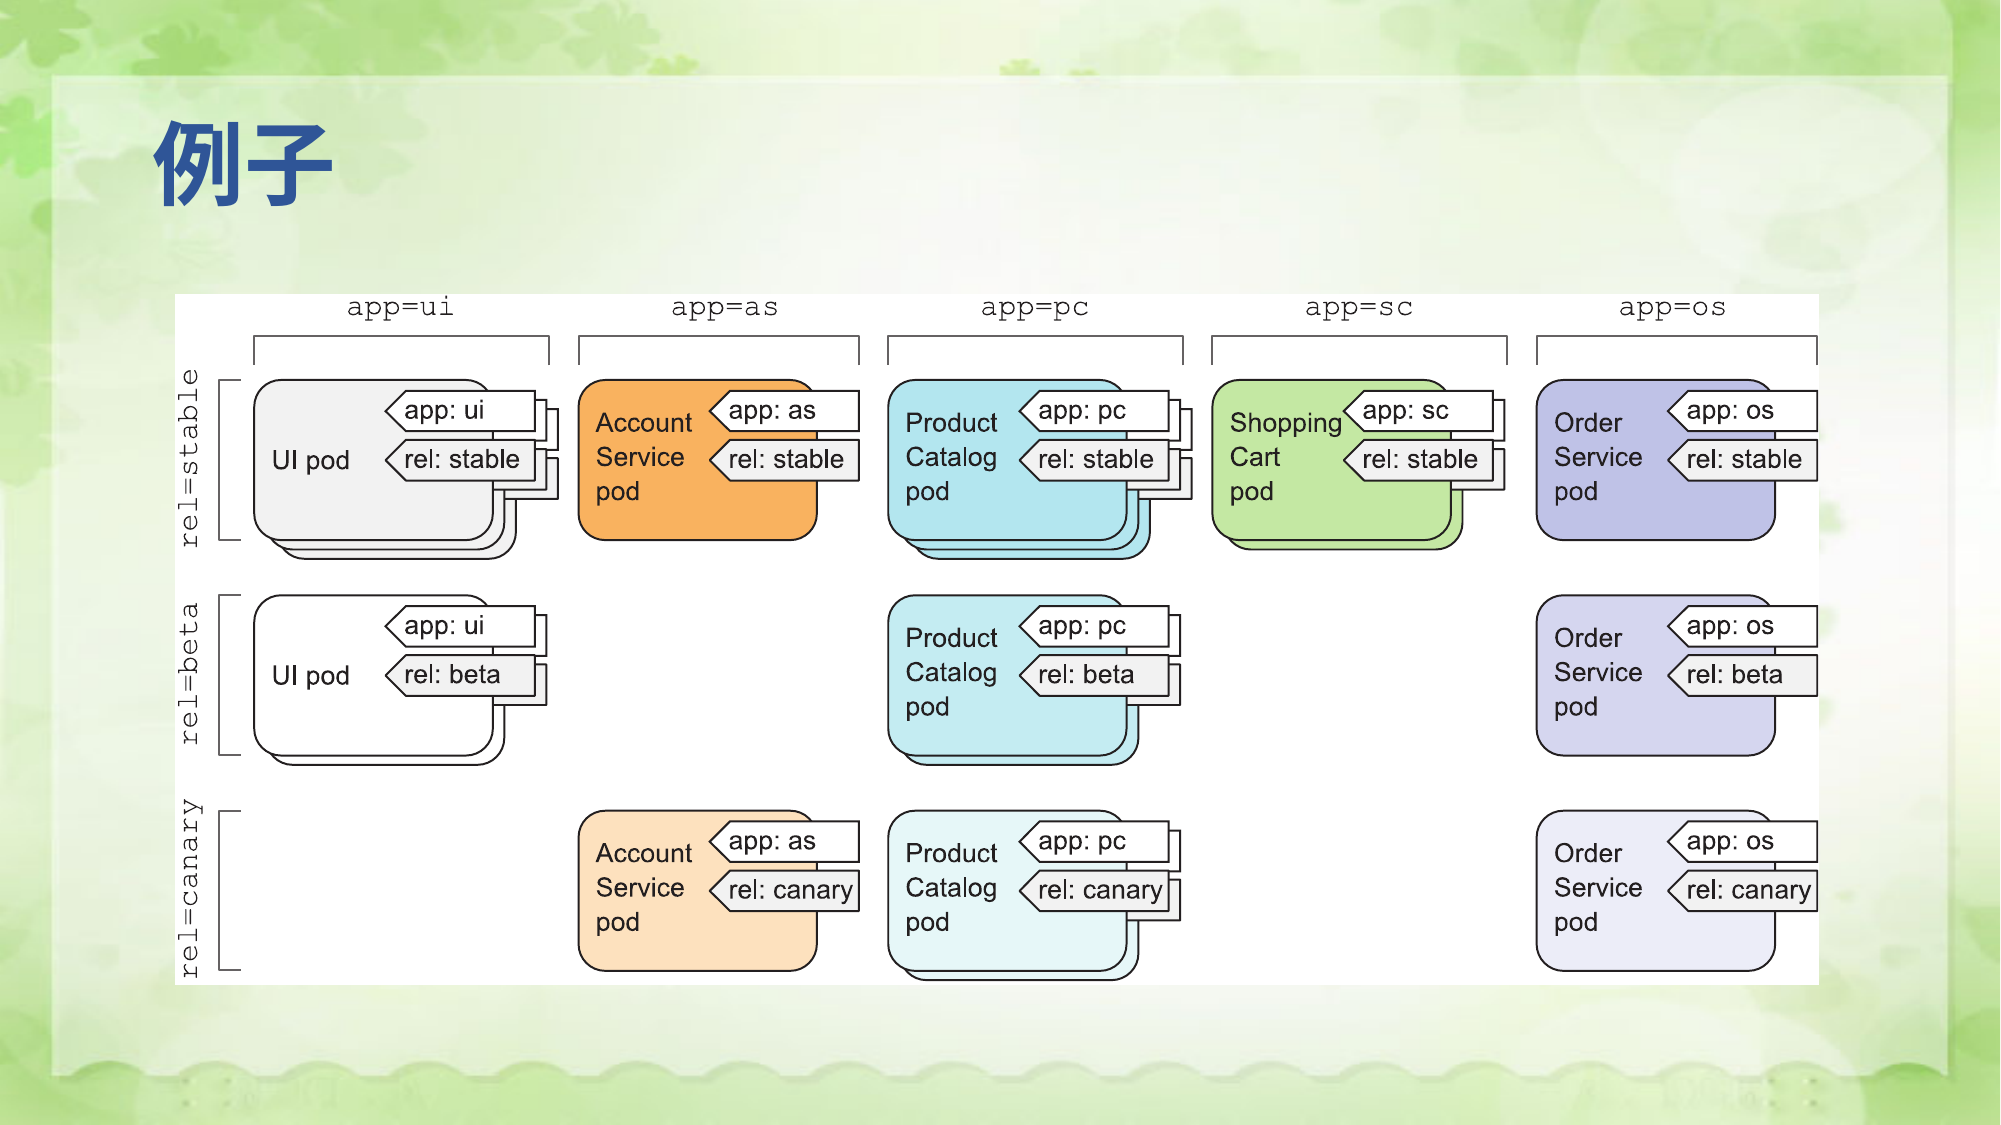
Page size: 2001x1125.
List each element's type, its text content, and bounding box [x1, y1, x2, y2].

picture [0, 0, 2001, 1125]
title 例子 [137, 59, 1863, 278]
